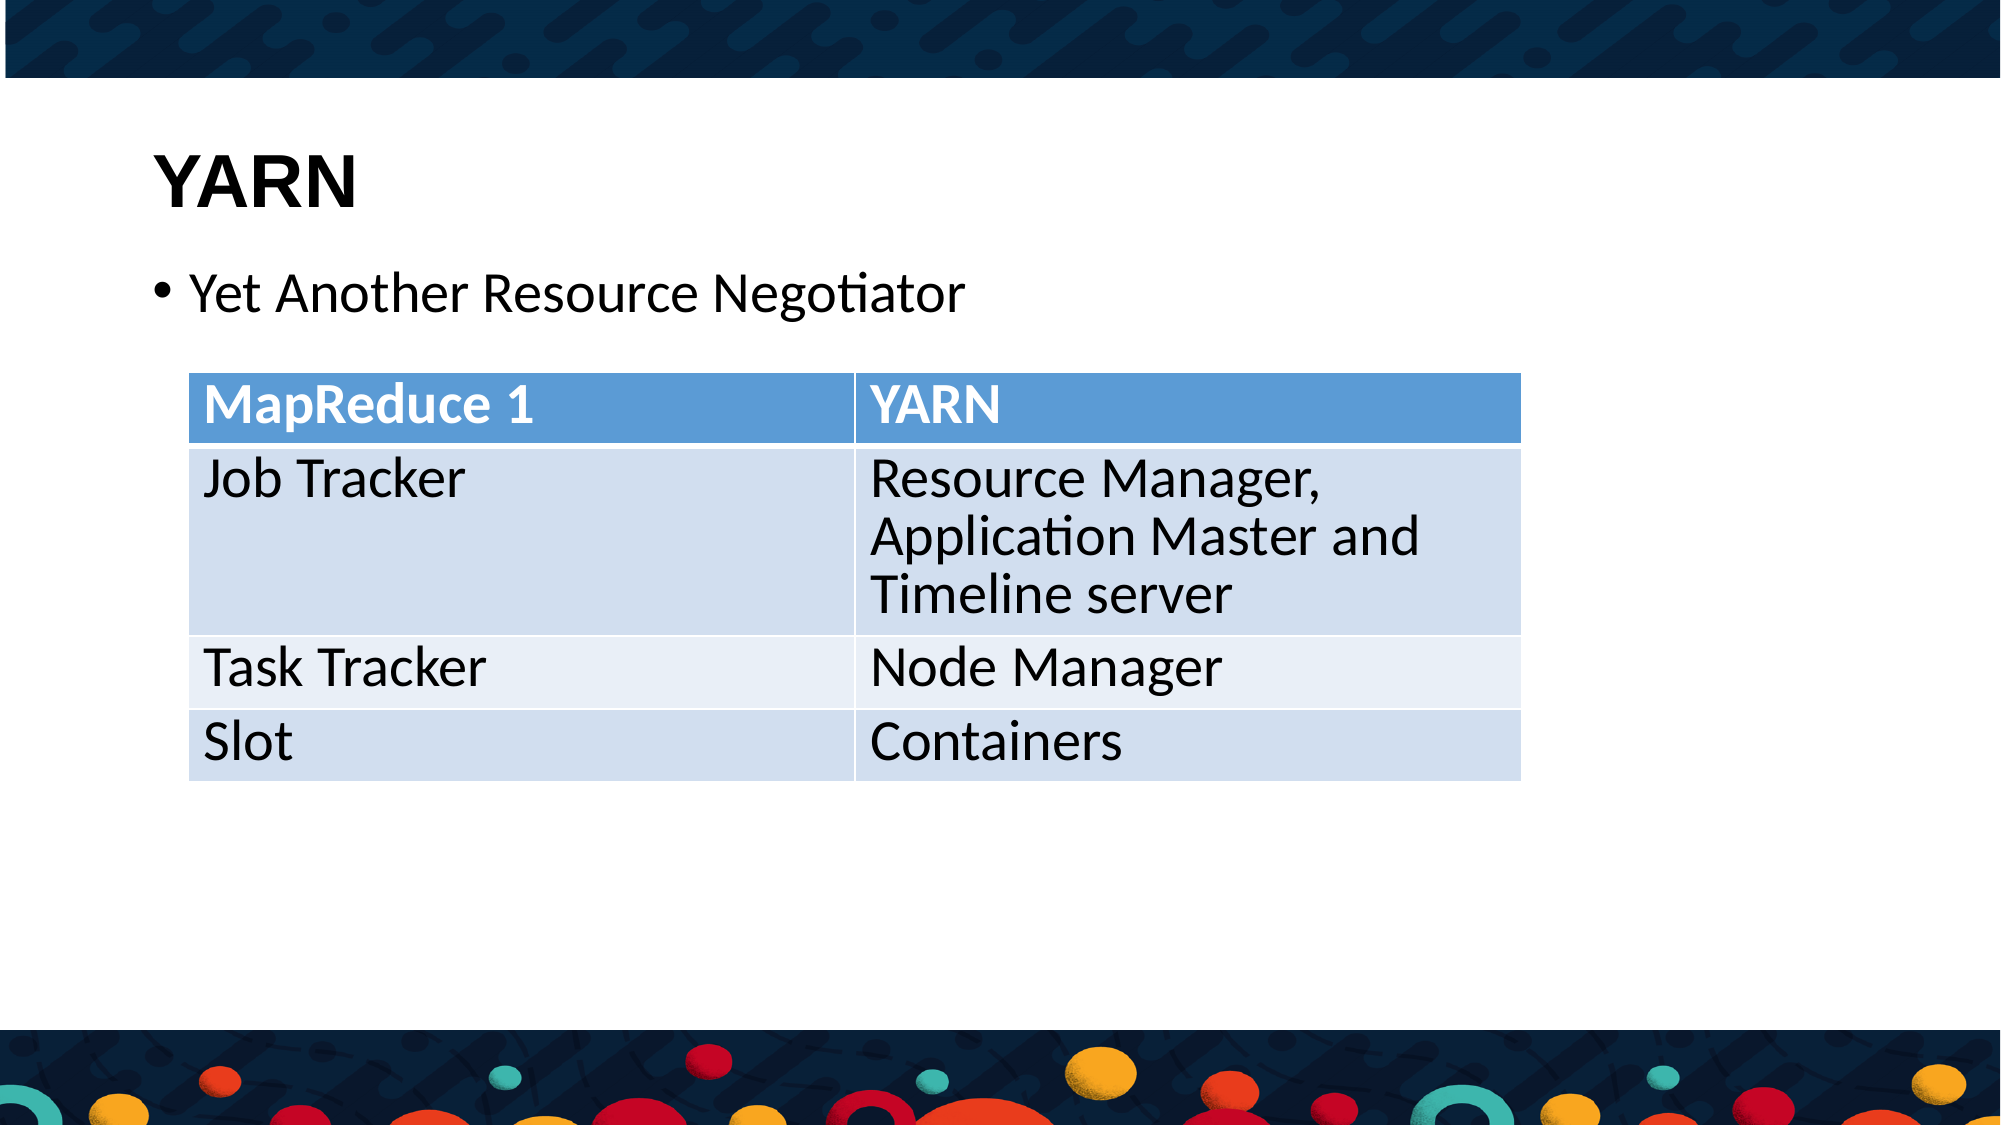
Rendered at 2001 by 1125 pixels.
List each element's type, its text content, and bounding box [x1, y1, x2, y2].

table_cell Job Tracker [189, 449, 854, 635]
table_cell Resource Manager, Application Master and Timeline server [856, 449, 1521, 635]
table_cell Node Manager [856, 637, 1521, 708]
table_header MapReduce 1 [189, 373, 854, 443]
table_cell Task Tracker [189, 637, 854, 708]
title YARN [137, 135, 1863, 232]
table_header YARN [856, 373, 1521, 443]
list Yet Another Resource Negotiator [137, 254, 1863, 971]
picture [5, 0, 2001, 78]
table_cell Containers [856, 710, 1521, 781]
table_cell Slot [189, 710, 854, 781]
picture [0, 1030, 2001, 1125]
